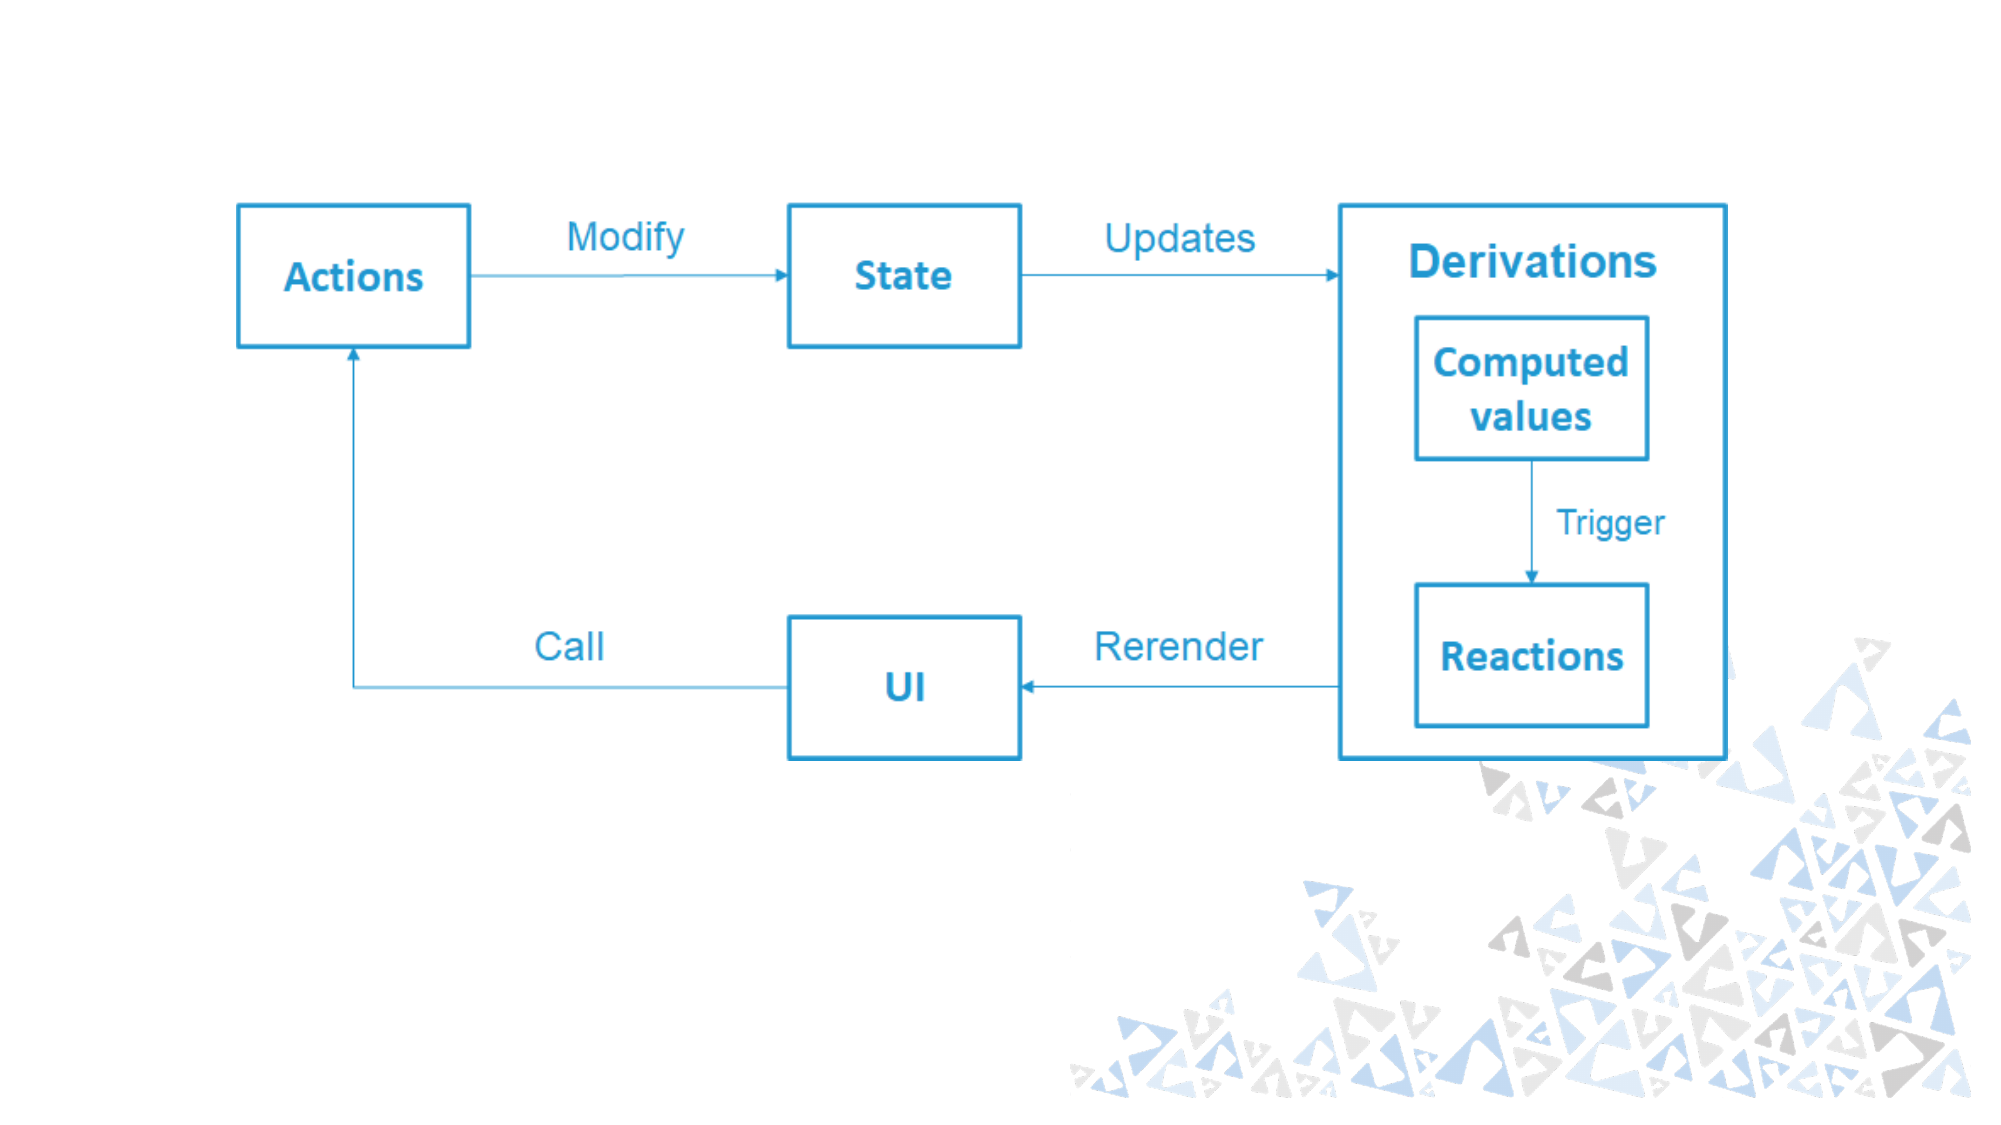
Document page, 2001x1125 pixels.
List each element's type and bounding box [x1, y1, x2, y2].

picture [236, 198, 1971, 1098]
